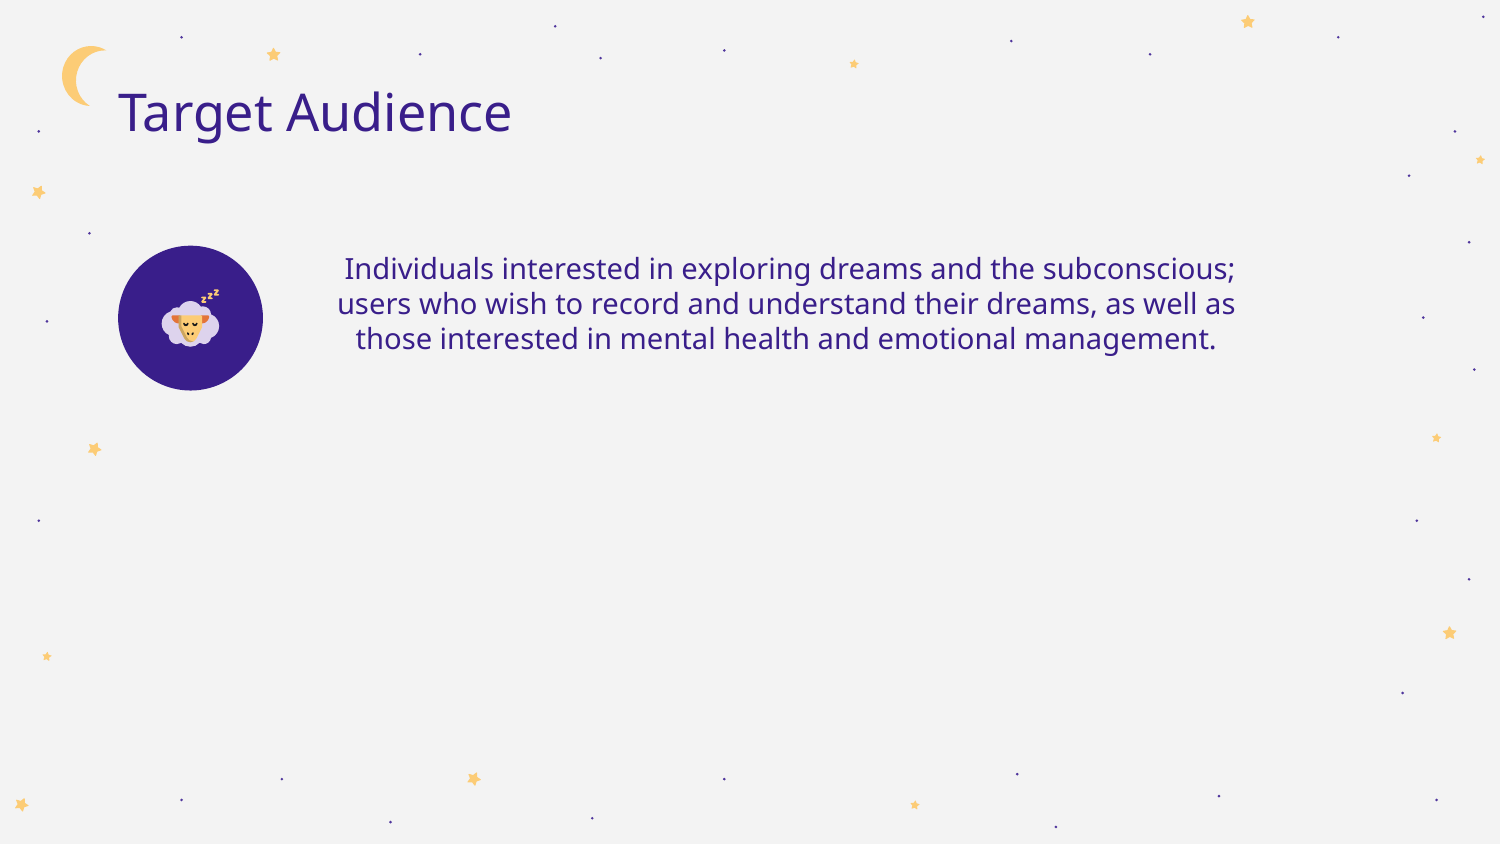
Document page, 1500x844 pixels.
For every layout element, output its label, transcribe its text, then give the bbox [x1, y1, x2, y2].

title Target Audience [118, 79, 1382, 140]
text_box [118, 245, 263, 391]
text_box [161, 289, 220, 348]
subtitle Individuals interested in exploring dreams and the subconscious; users who wish to record and understand their dreams, as well as those interested in mental health and emotional management. [296, 235, 1277, 401]
